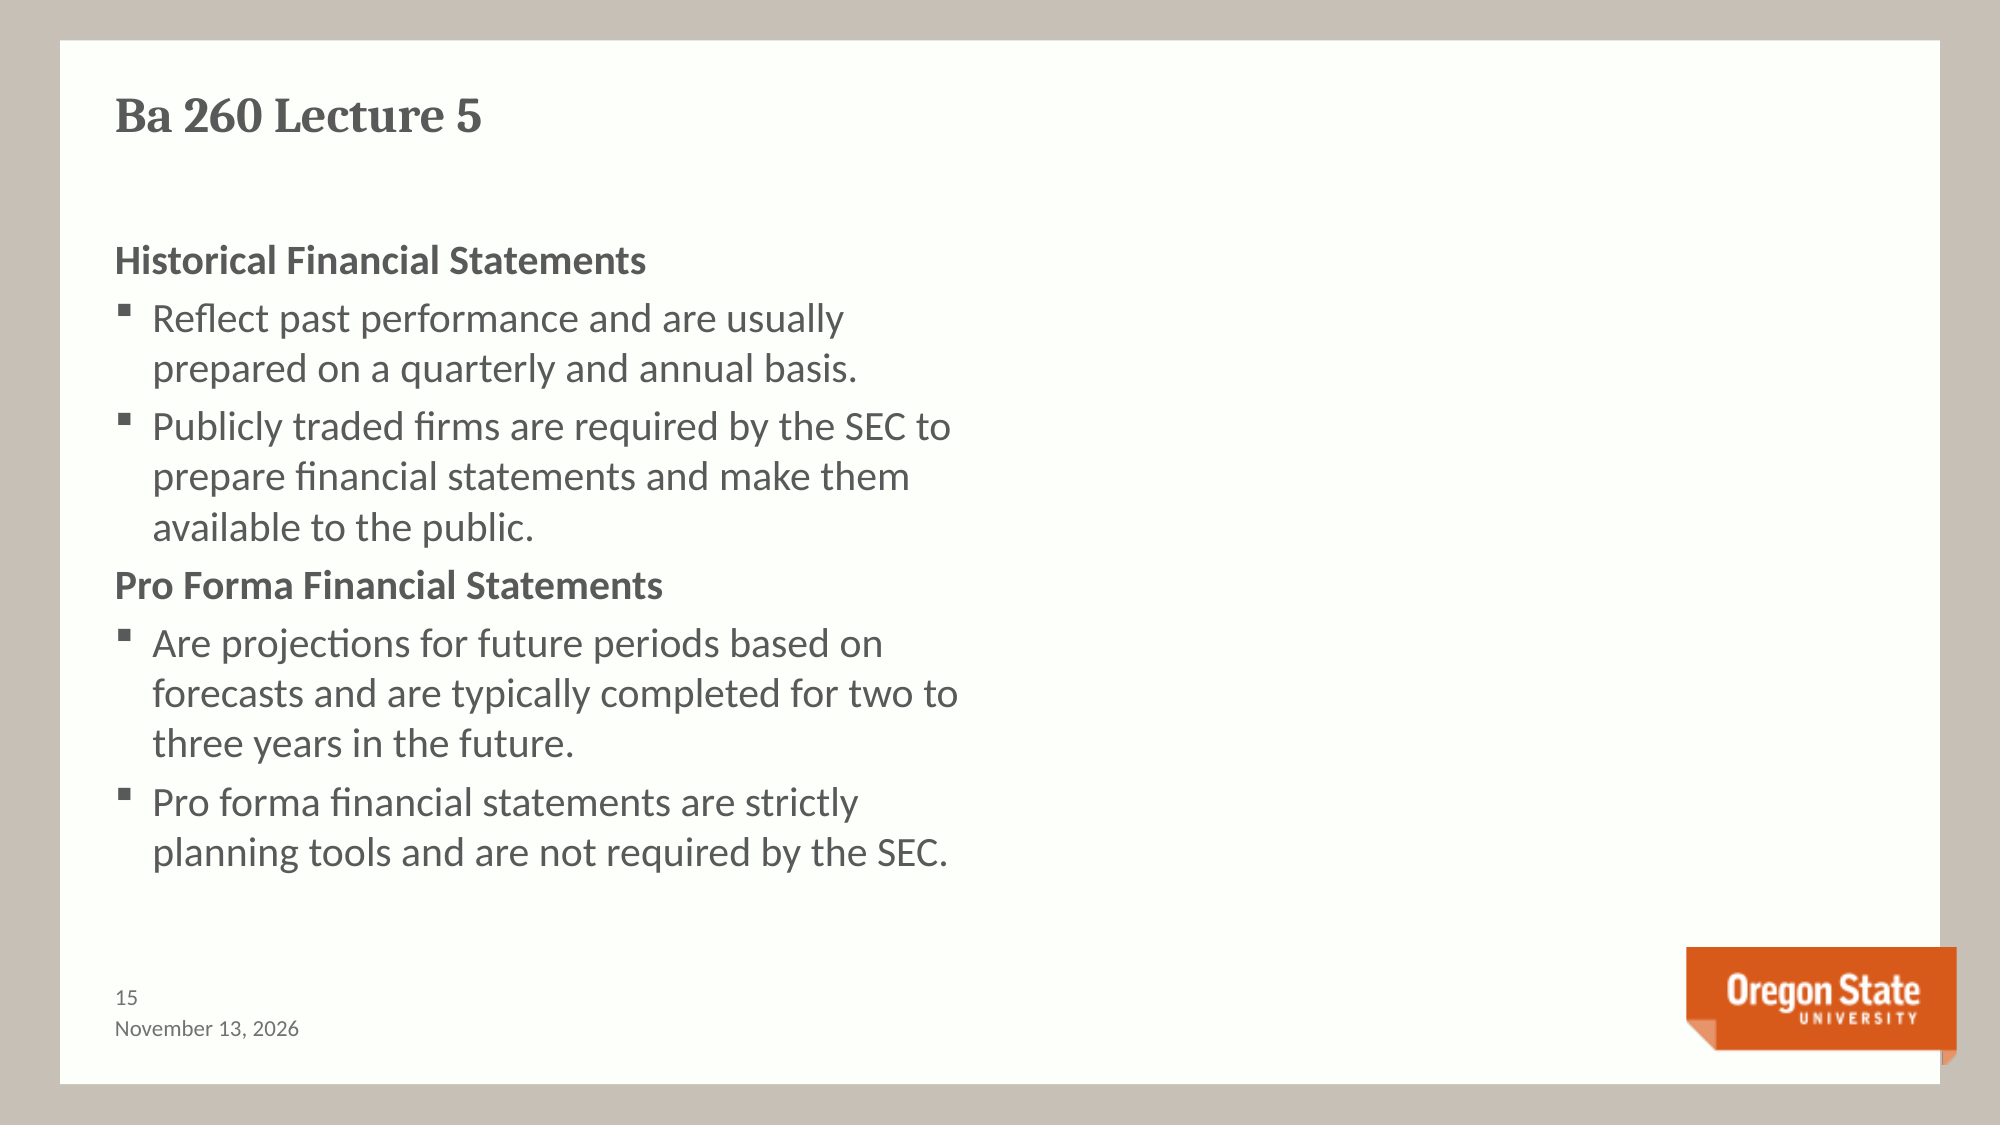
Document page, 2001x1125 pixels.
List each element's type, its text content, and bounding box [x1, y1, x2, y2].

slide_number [99, 1012, 500, 1043]
slide_number 14 [99, 982, 180, 1013]
list Historical Financial Statements Reflect past performance and are usually prepared on a quarterly and annual basis. Publicly traded firms are required by the SEC to prepare financial statements and make them available to the public. Pro Forma Financial Statements Are projections for future periods based on forecasts and are typically completed for two to three years in the future. Pro forma financial statements are strictly planning tools and are not required by the SEC. [99, 224, 976, 938]
title Ba 260 Lecture 5 [99, 75, 1900, 188]
